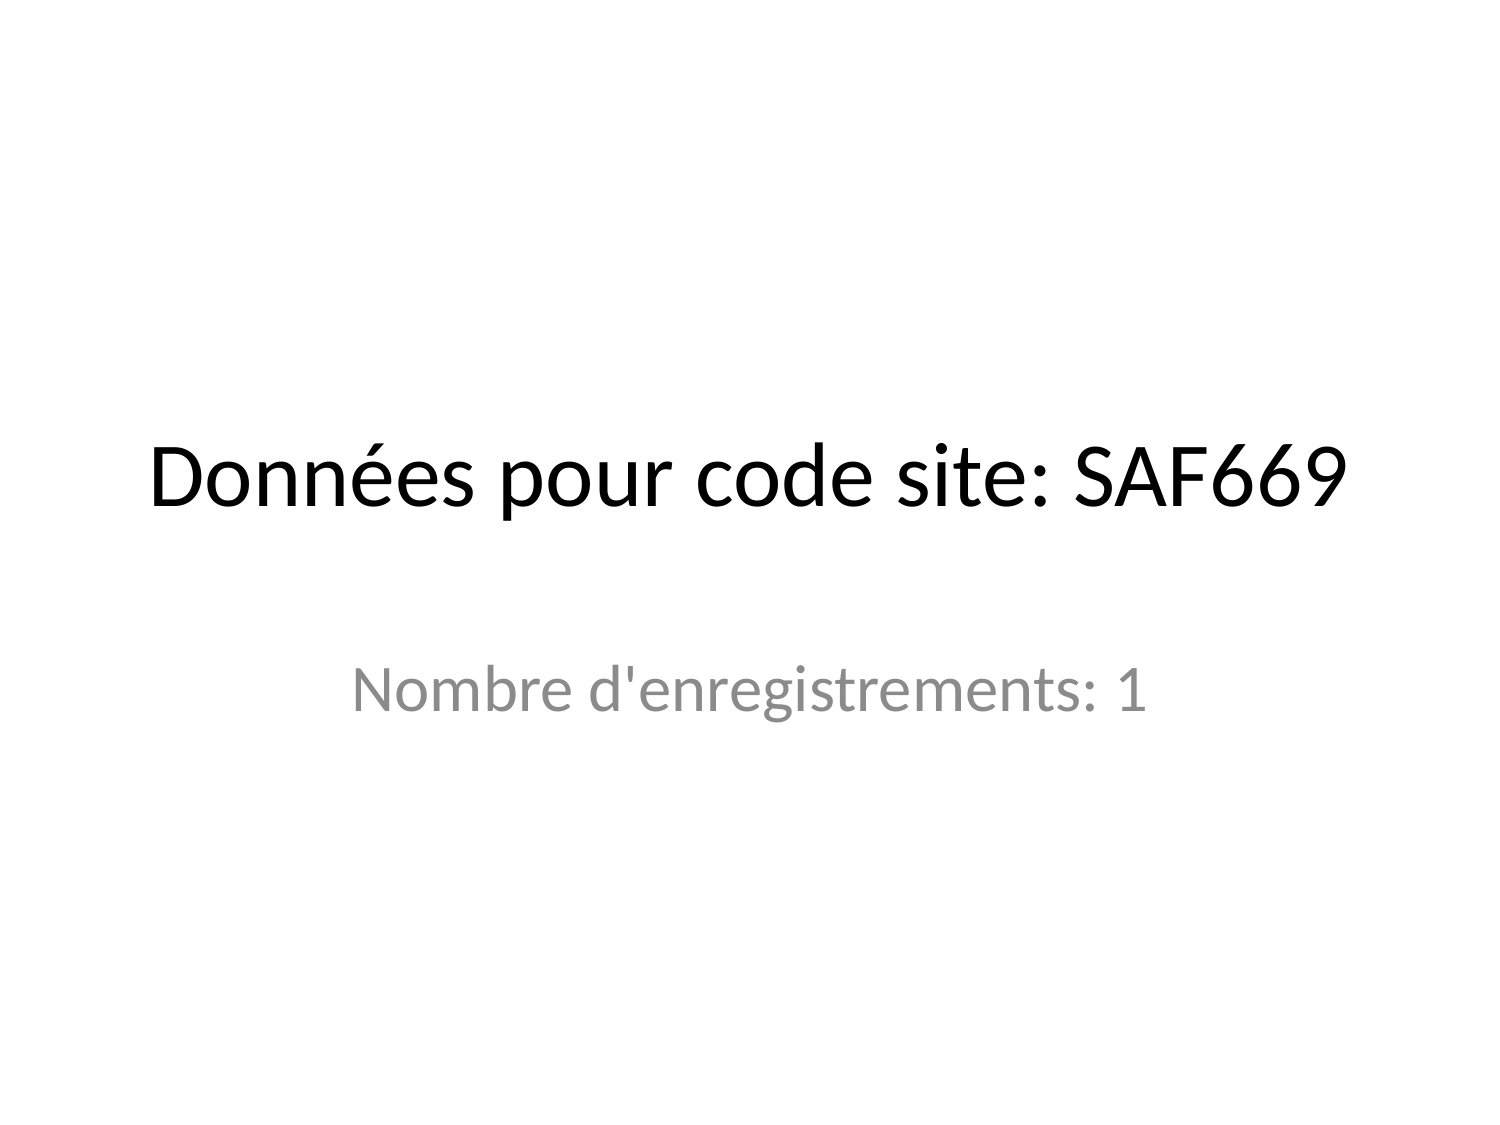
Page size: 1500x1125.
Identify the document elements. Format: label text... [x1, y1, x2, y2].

title Données pour code site: SAF669 [112, 349, 1388, 591]
subtitle Nombre d'enregistrements: 1 [225, 637, 1275, 925]
